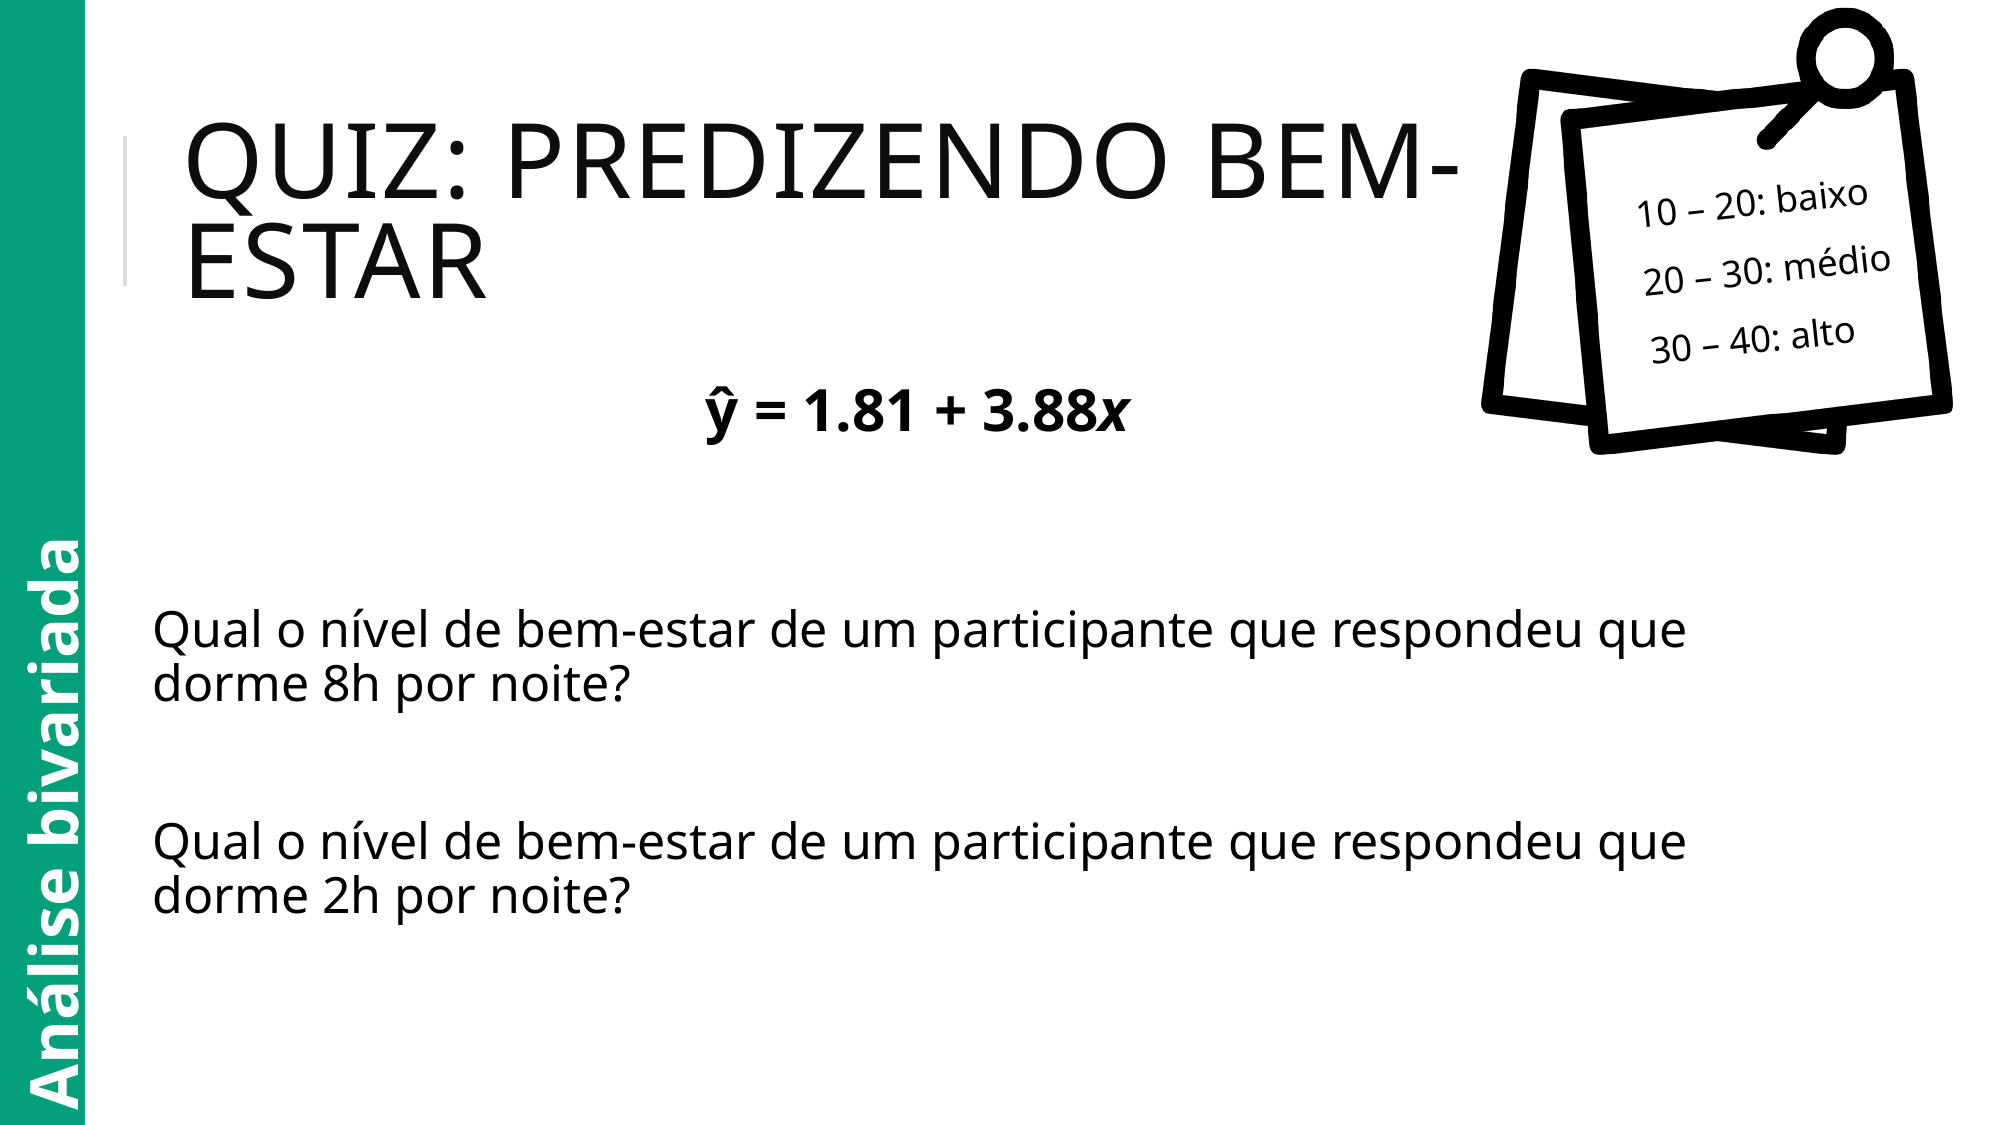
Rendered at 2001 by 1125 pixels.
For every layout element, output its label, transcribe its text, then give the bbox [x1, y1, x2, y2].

text_box [0, 0, 85, 1125]
text_box ŷ = 1.81 + 3.88x [690, 365, 1161, 451]
picture [1481, 0, 1954, 475]
text_box Qual o nível de bem-estar de um participante que respondeu que dorme 2h por noite? [145, 808, 1786, 943]
text_box Análise bivariada [4, 322, 99, 1125]
title QUIz: Predizendo bem-estar [168, 96, 1474, 342]
text_box Qual o nível de bem-estar de um participante que respondeu que dorme 8h por noite? [145, 596, 1786, 731]
